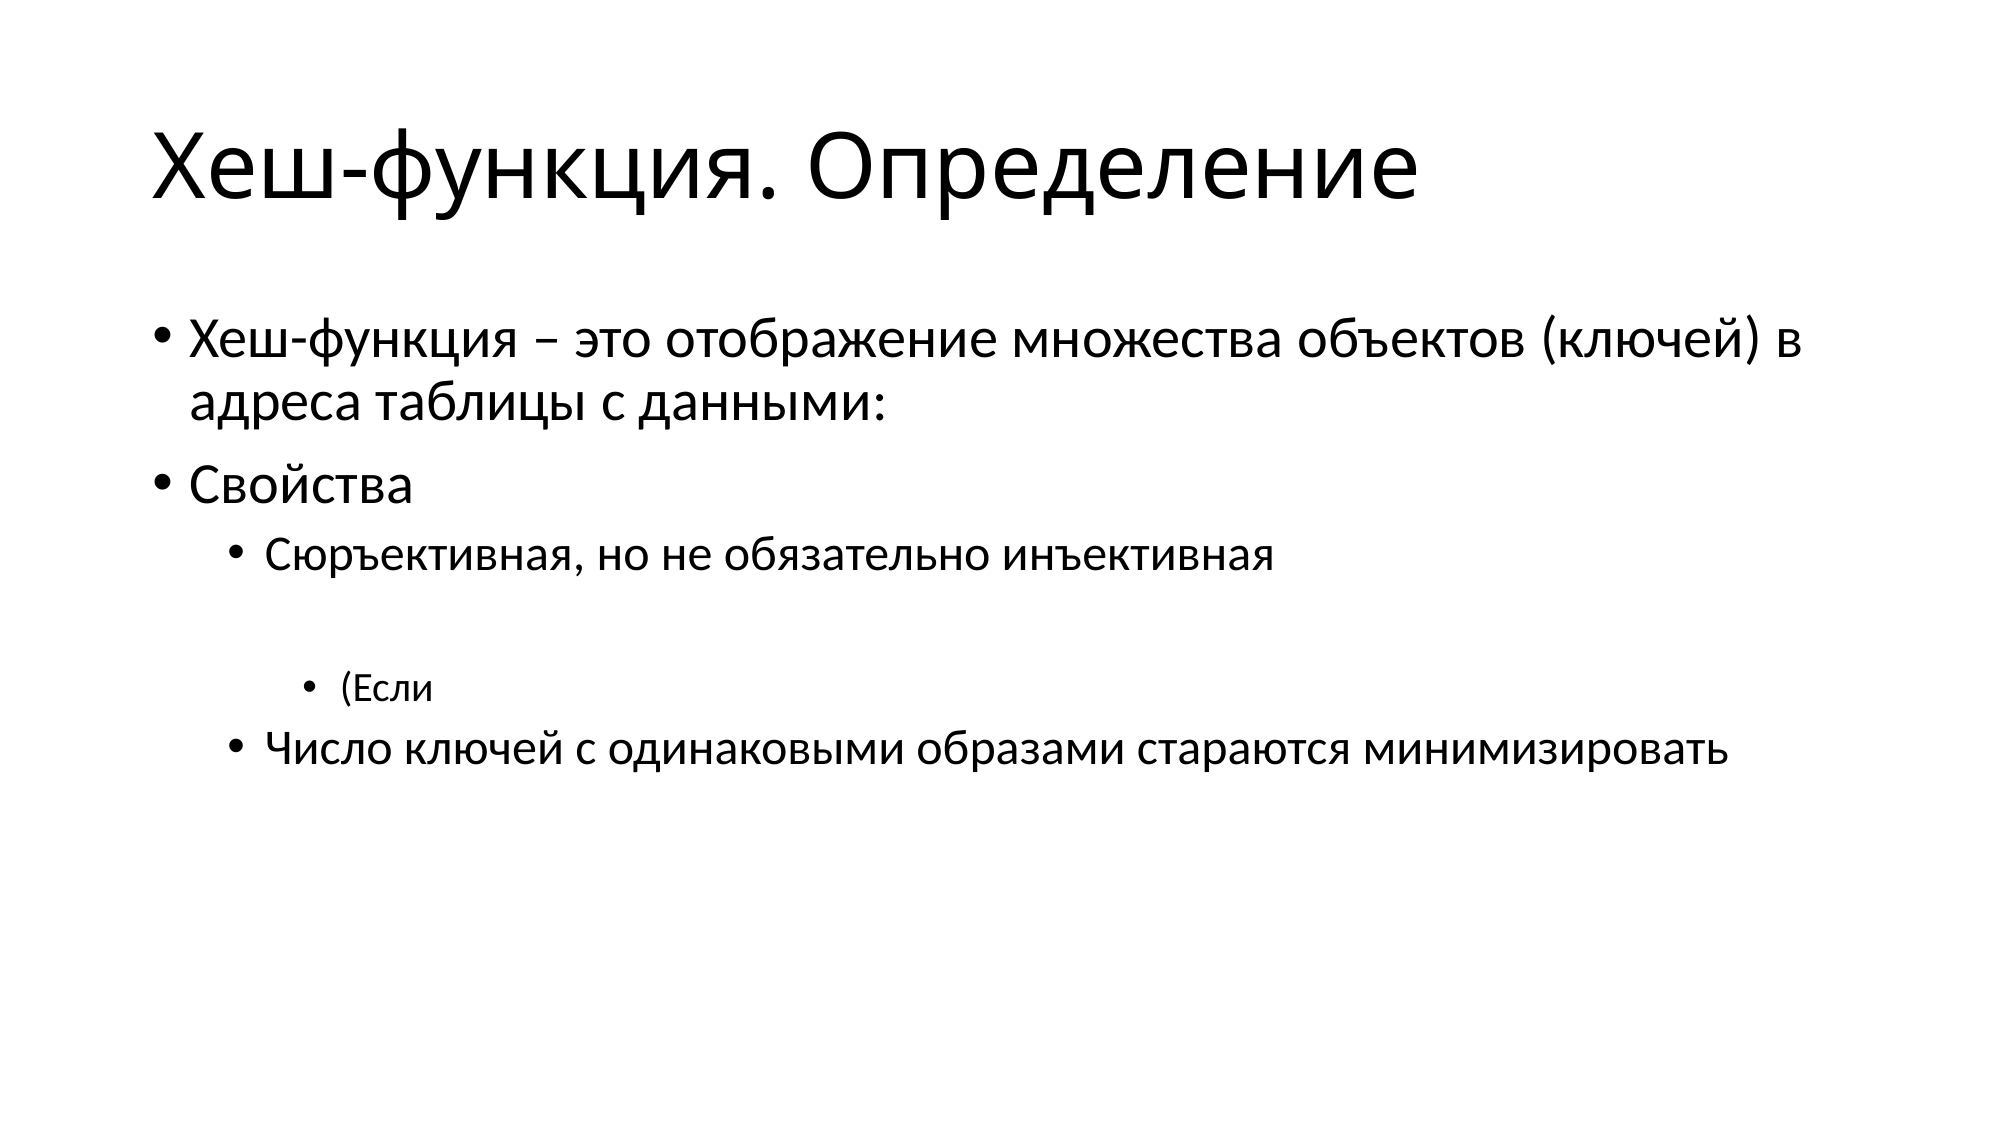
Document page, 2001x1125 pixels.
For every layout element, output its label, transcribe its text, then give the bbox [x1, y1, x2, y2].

title Хеш-функция. Определение [137, 59, 1863, 278]
